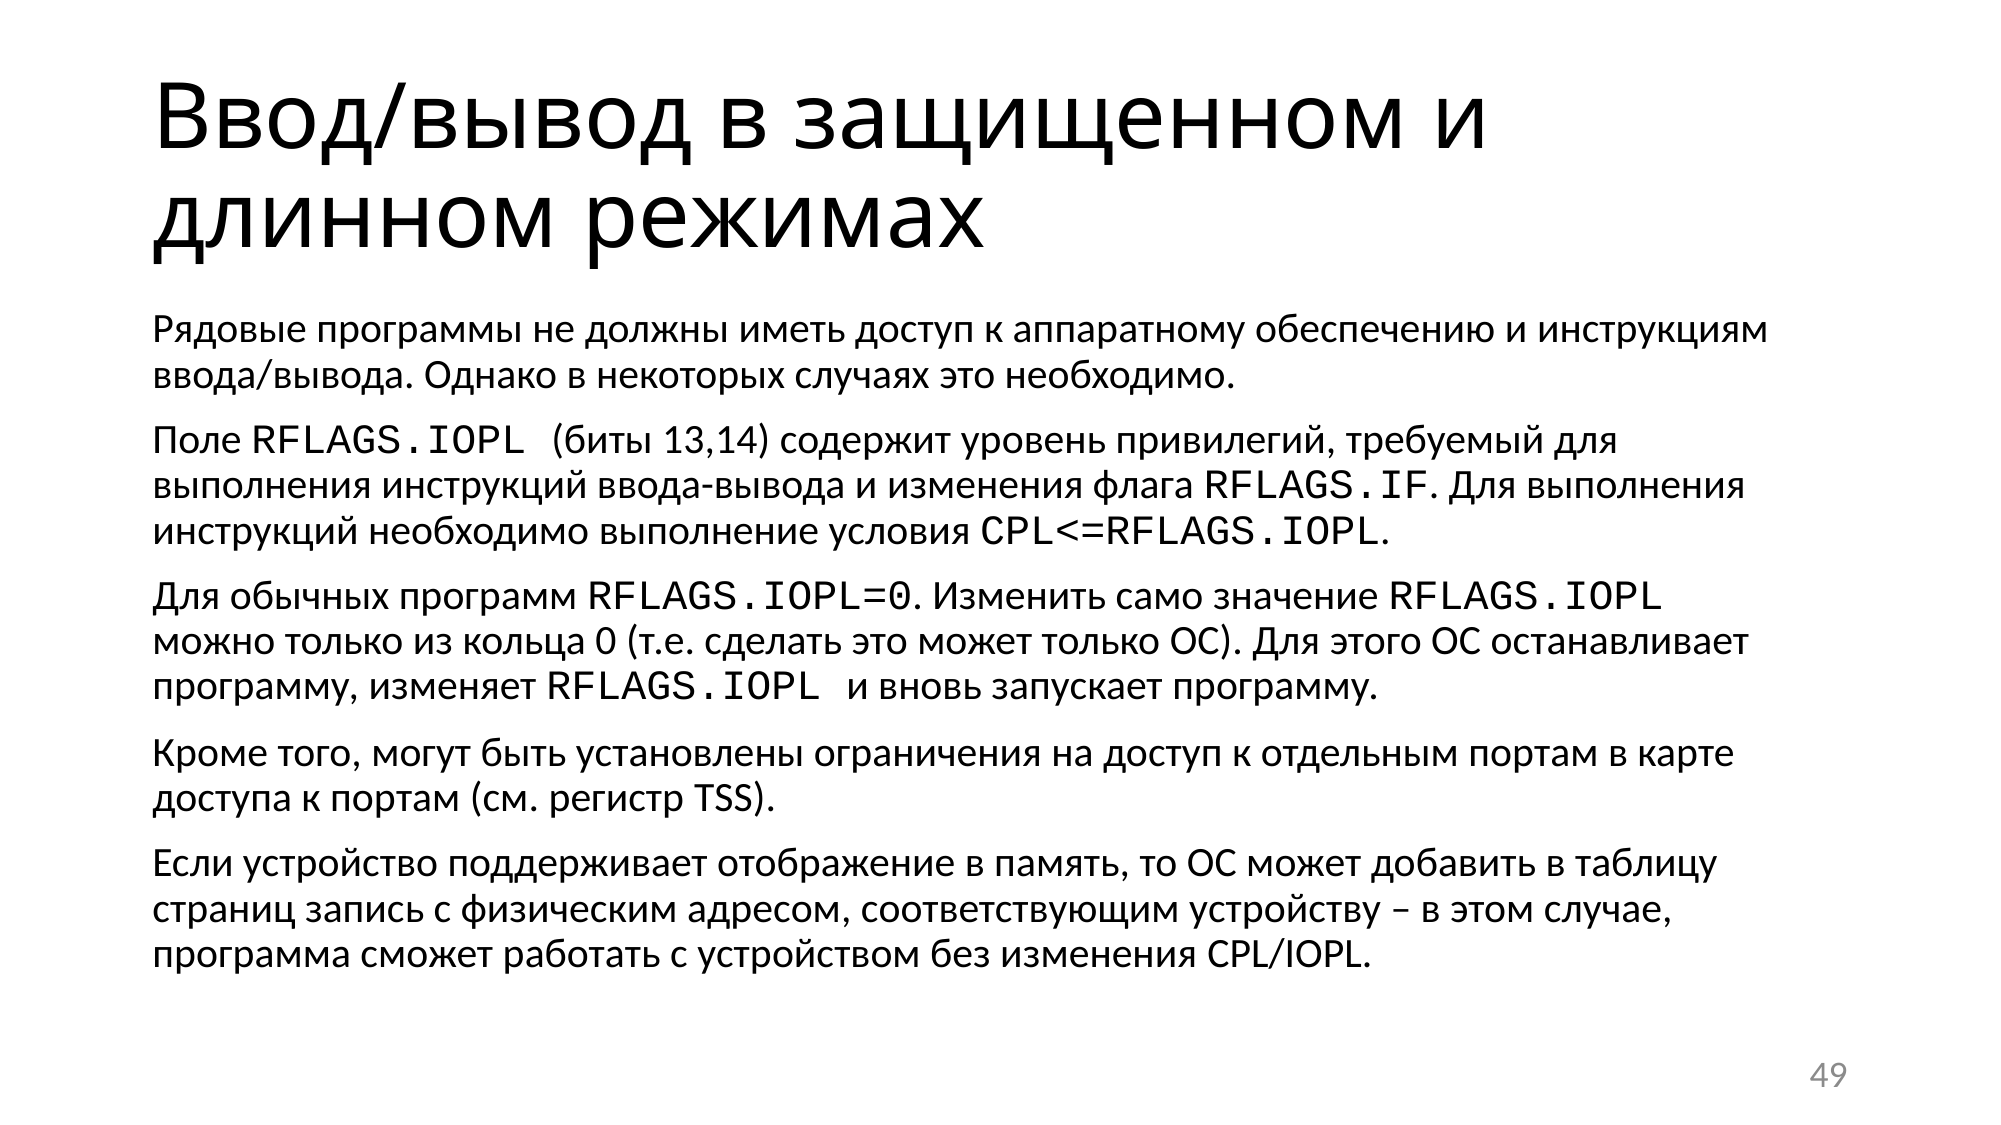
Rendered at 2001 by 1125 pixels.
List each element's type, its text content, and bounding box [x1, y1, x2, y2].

slide_number 49 [1412, 1042, 1863, 1103]
title Ввод/вывод в защищенном и длинном режимах [137, 59, 1863, 278]
list Рядовые программы не должны иметь доступ к аппаратному обеспечению и инструкциям ввода/вывода. Однако в некоторых случаях это необходимо. Поле RFLAGS.IOPL (биты 13,14) содержит уровень привилегий, требуемый для выполнения инструкций ввода-вывода и изменения флага RFLAGS.IF. Для выполнения инструкций необходимо выполнение условия CPL<=RFLAGS.IOPL. Для обычных программ RFLAGS.IOPL=0. Изменить само значение RFLAGS.IOPL можно только из кольца 0 (т.е. сделать это может только ОС). Для этого ОС останавливает программу, изменяет RFLAGS.IOPL и вновь запускает программу. Кроме того, могут быть установлены ограничения на доступ к отдельным портам в карте доступа к портам (см. регистр TSS). Если устройство поддерживает отображение в память, то ОС может добавить в таблицу страниц запись с физическим адресом, соответствующим устройству – в этом случае, программа сможет работать с устройством без изменения CPL/IOPL. [137, 299, 1809, 1014]
